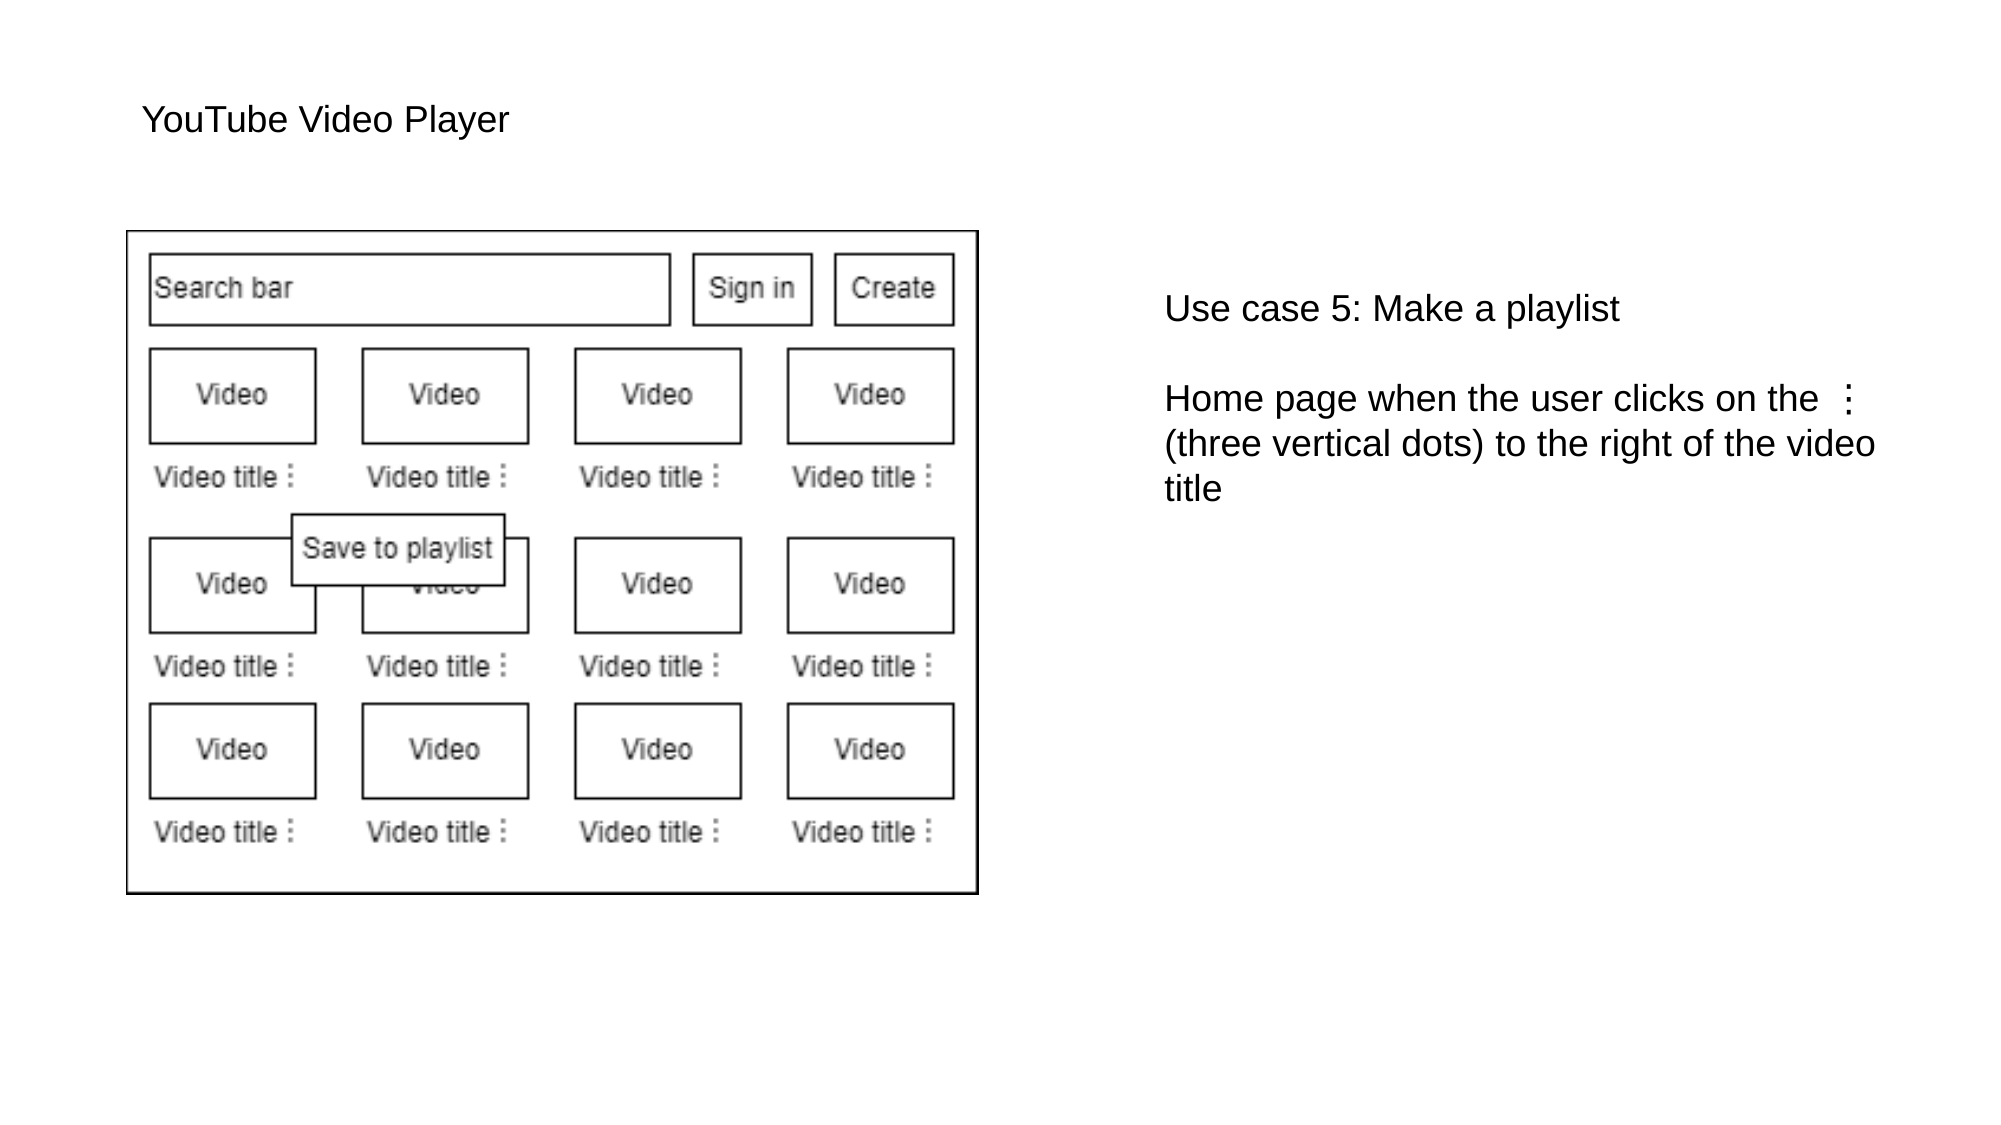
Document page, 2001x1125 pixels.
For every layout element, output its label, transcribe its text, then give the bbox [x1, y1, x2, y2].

picture [126, 230, 979, 895]
text_box YouTube Video Player [126, 87, 871, 148]
text_box Use case 5: Make a playlist Home page when the user clicks on the ⋮ (three vertical dots) to the right of the video title [1149, 276, 1893, 517]
